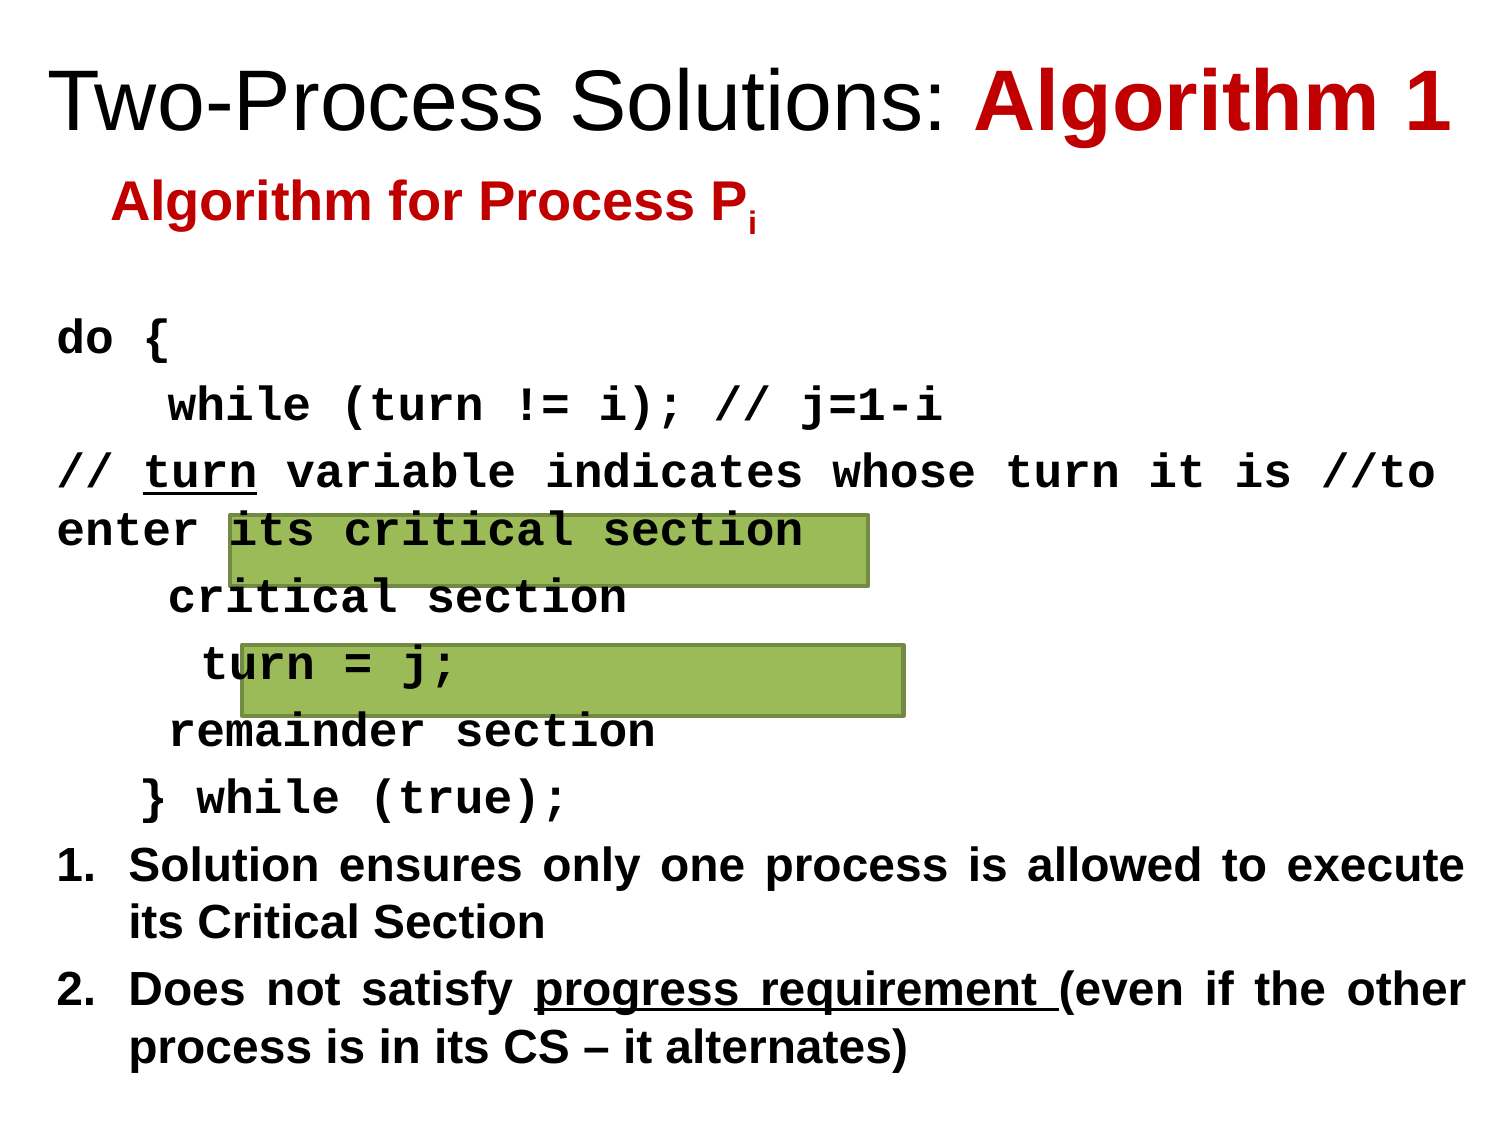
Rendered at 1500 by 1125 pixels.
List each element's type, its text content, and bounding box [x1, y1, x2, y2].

list Algorithm for Process Pi do { while (turn != i); // j=1-i // turn variable indicates whose turn it is //to enter its critical section critical section turn = j; remainder section } while (true); Solution ensures only one process is allowed to execute its Critical Section Does not satisfy progress requirement (even if the other process is in its CS – it alternates) [41, 149, 1483, 1087]
title Two-Process Solutions: Algorithm 1 [29, 30, 1471, 161]
